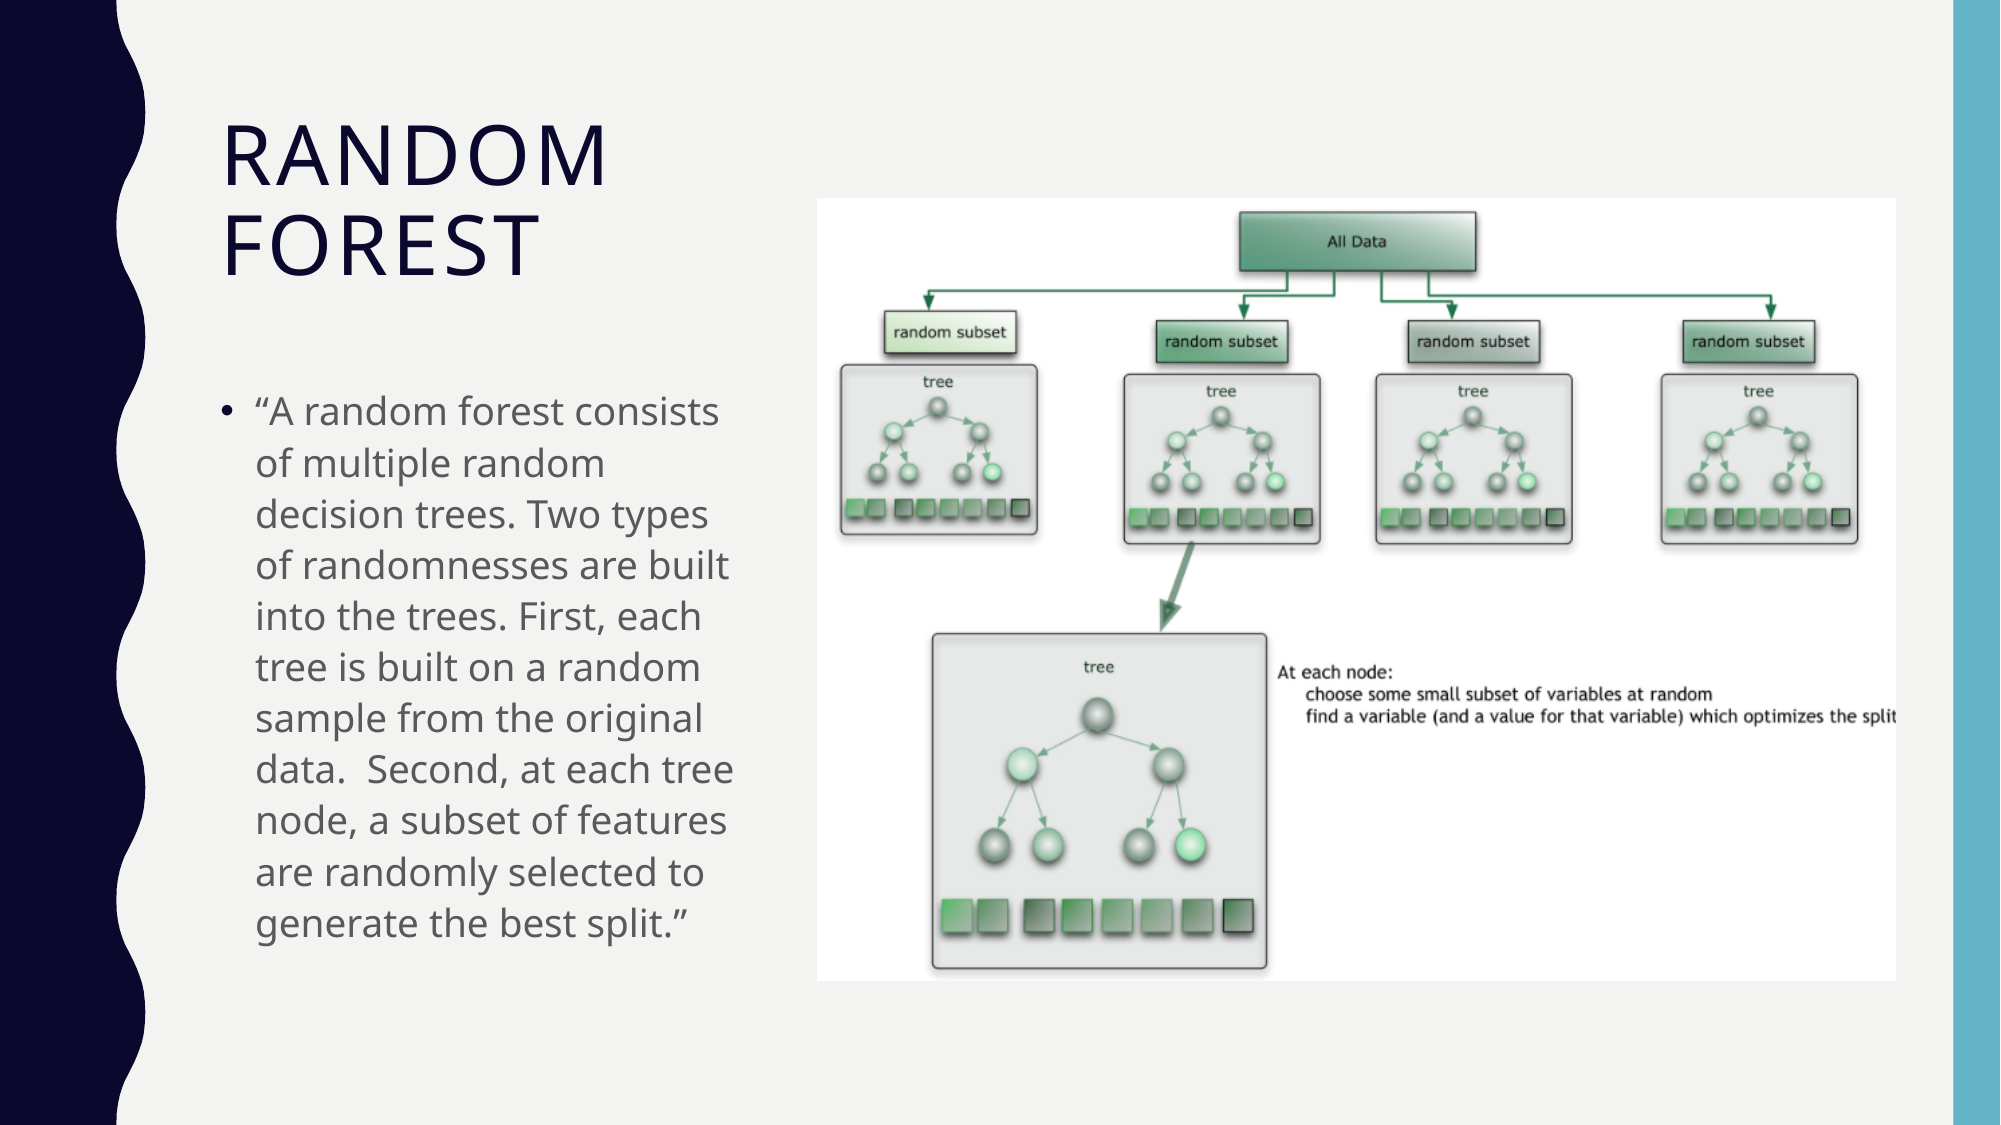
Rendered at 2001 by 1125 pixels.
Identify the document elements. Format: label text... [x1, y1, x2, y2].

picture [817, 198, 1896, 981]
list “A random forest consists of multiple random decision trees. Two types of randomnesses are built into the trees. First, each tree is built on a random sample from the original data. Second, at each tree node, a subset of features are randomly selected to generate the best split.” [205, 375, 761, 1022]
title Random forest [205, 105, 761, 375]
